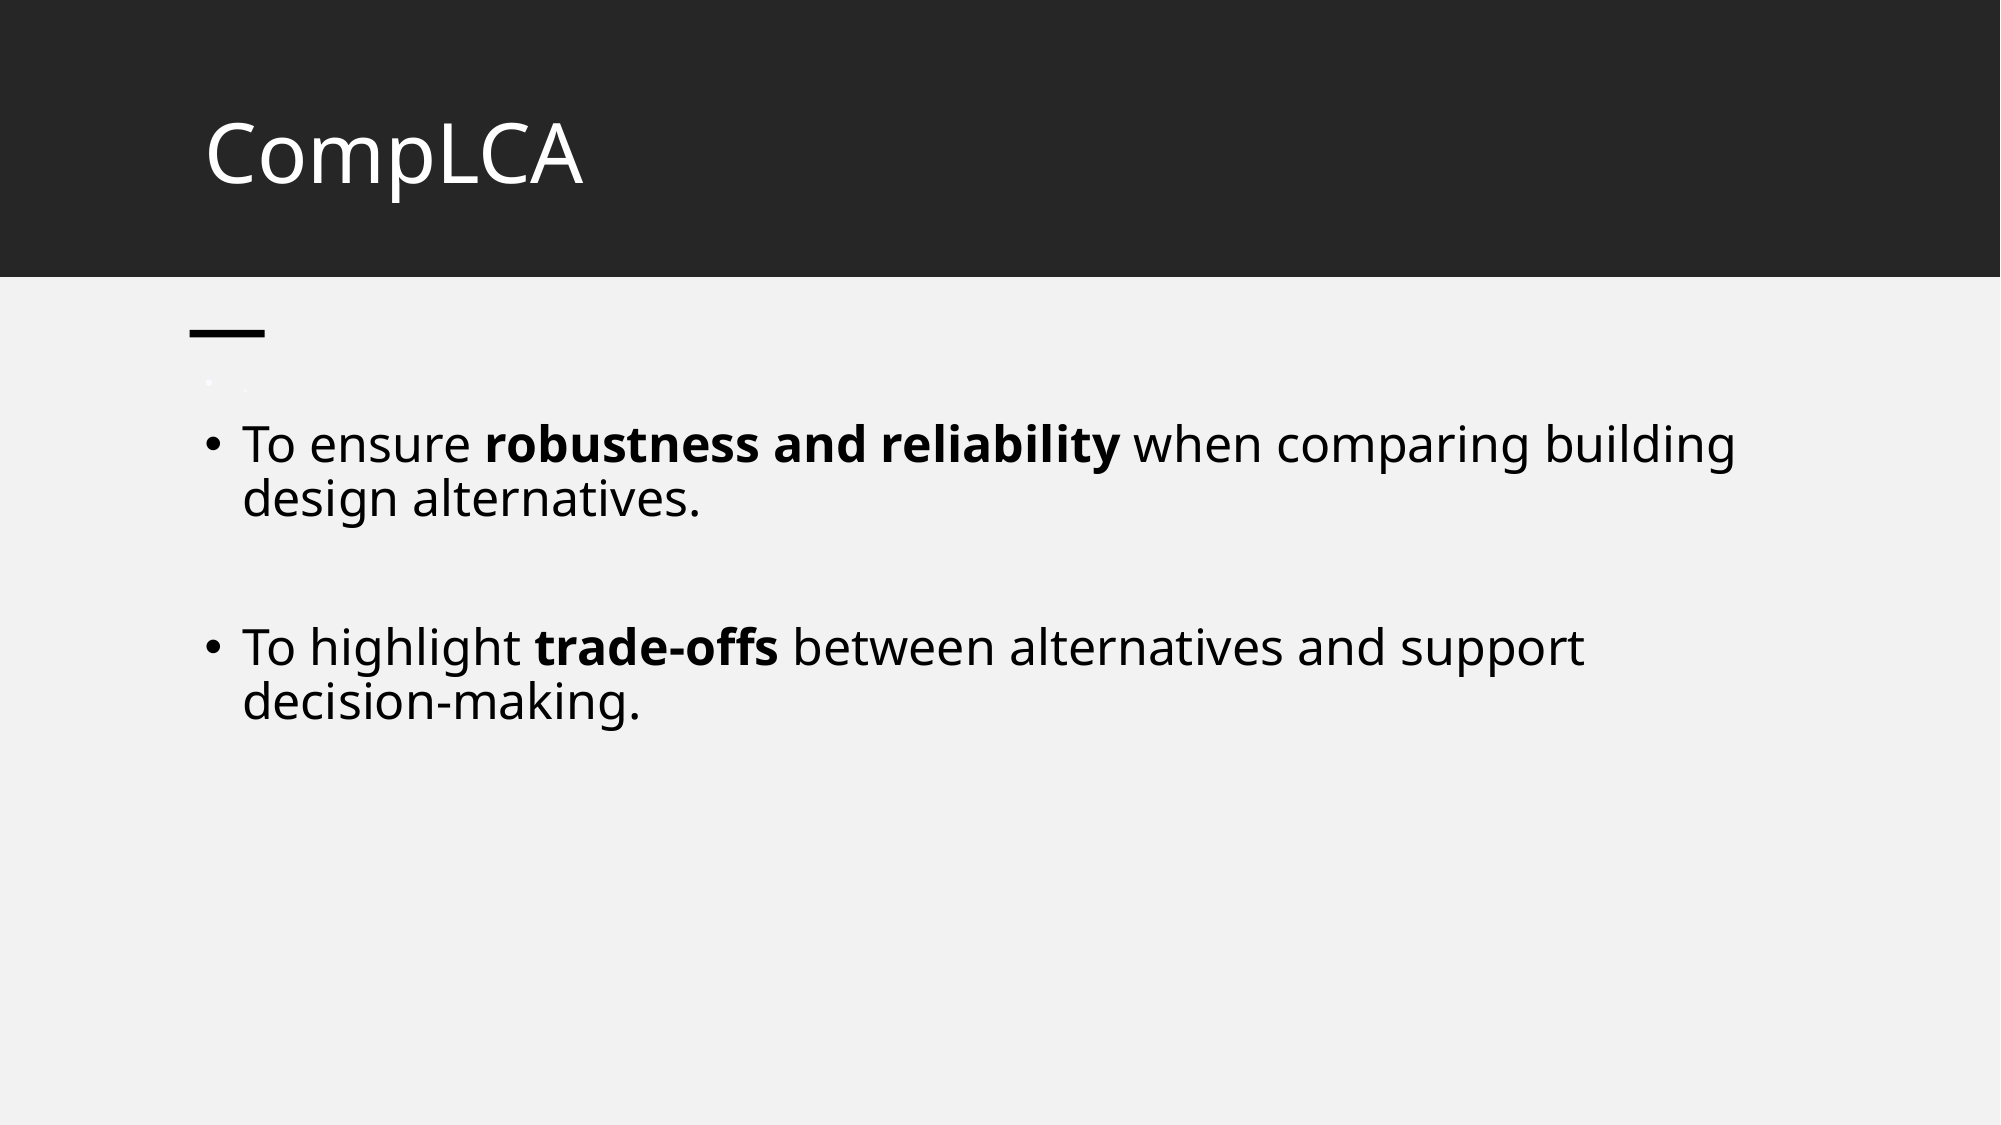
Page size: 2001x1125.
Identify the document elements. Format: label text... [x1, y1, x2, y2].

text_box [188, 328, 266, 339]
title CompLCA [189, 104, 1812, 253]
text_box [0, 275, 2000, 1125]
text_box [0, 0, 2000, 275]
list . To ensure robustness and reliability when comparing building design alternatives. To highlight trade-offs between alternatives and support decision-making. [189, 363, 1811, 1014]
